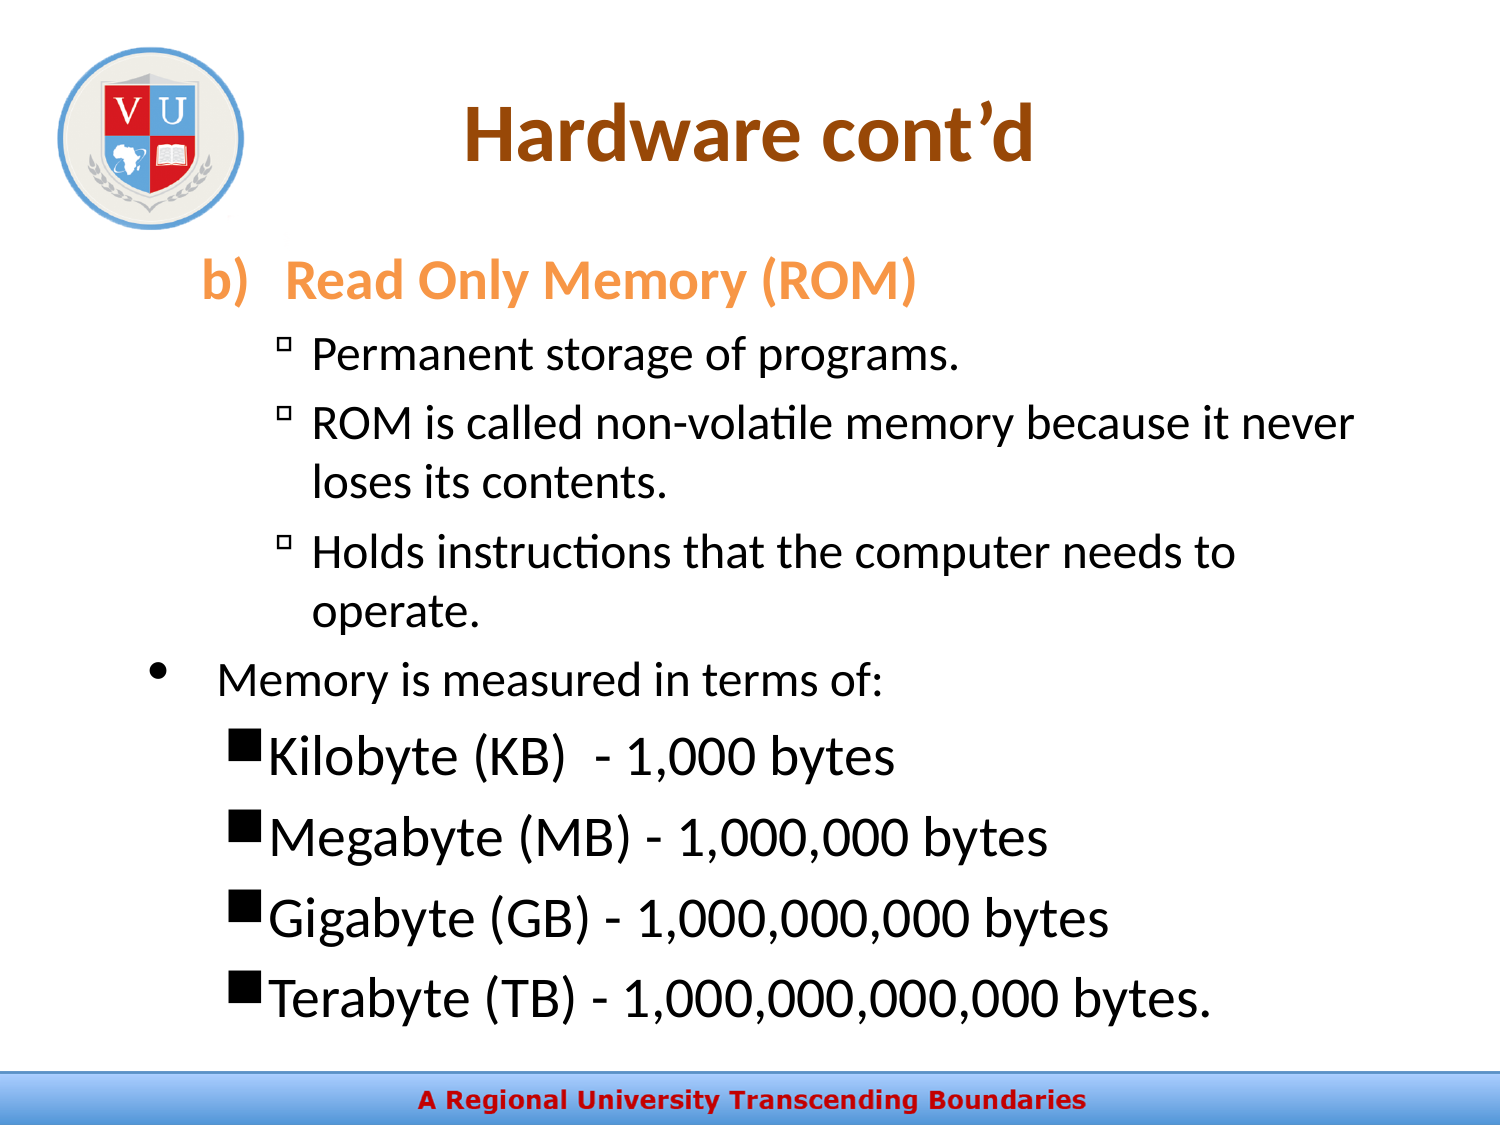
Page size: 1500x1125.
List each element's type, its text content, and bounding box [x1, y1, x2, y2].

slide_number [1074, 1042, 1425, 1103]
picture [0, 0, 1500, 1125]
list Read Only Memory (ROM) Permanent storage of programs. ROM is called non-volatile memory because it never loses its contents. Holds instructions that the computer needs to operate. Memory is measured in terms of: Kilobyte (KB) - 1,000 bytes Megabyte (MB) - 1,000,000 bytes Gigabyte (GB) - 1,000,000,000 bytes Terabyte (TB) - 1,000,000,000,000 bytes. [112, 234, 1397, 1045]
title Hardware cont’d [50, 21, 1450, 235]
